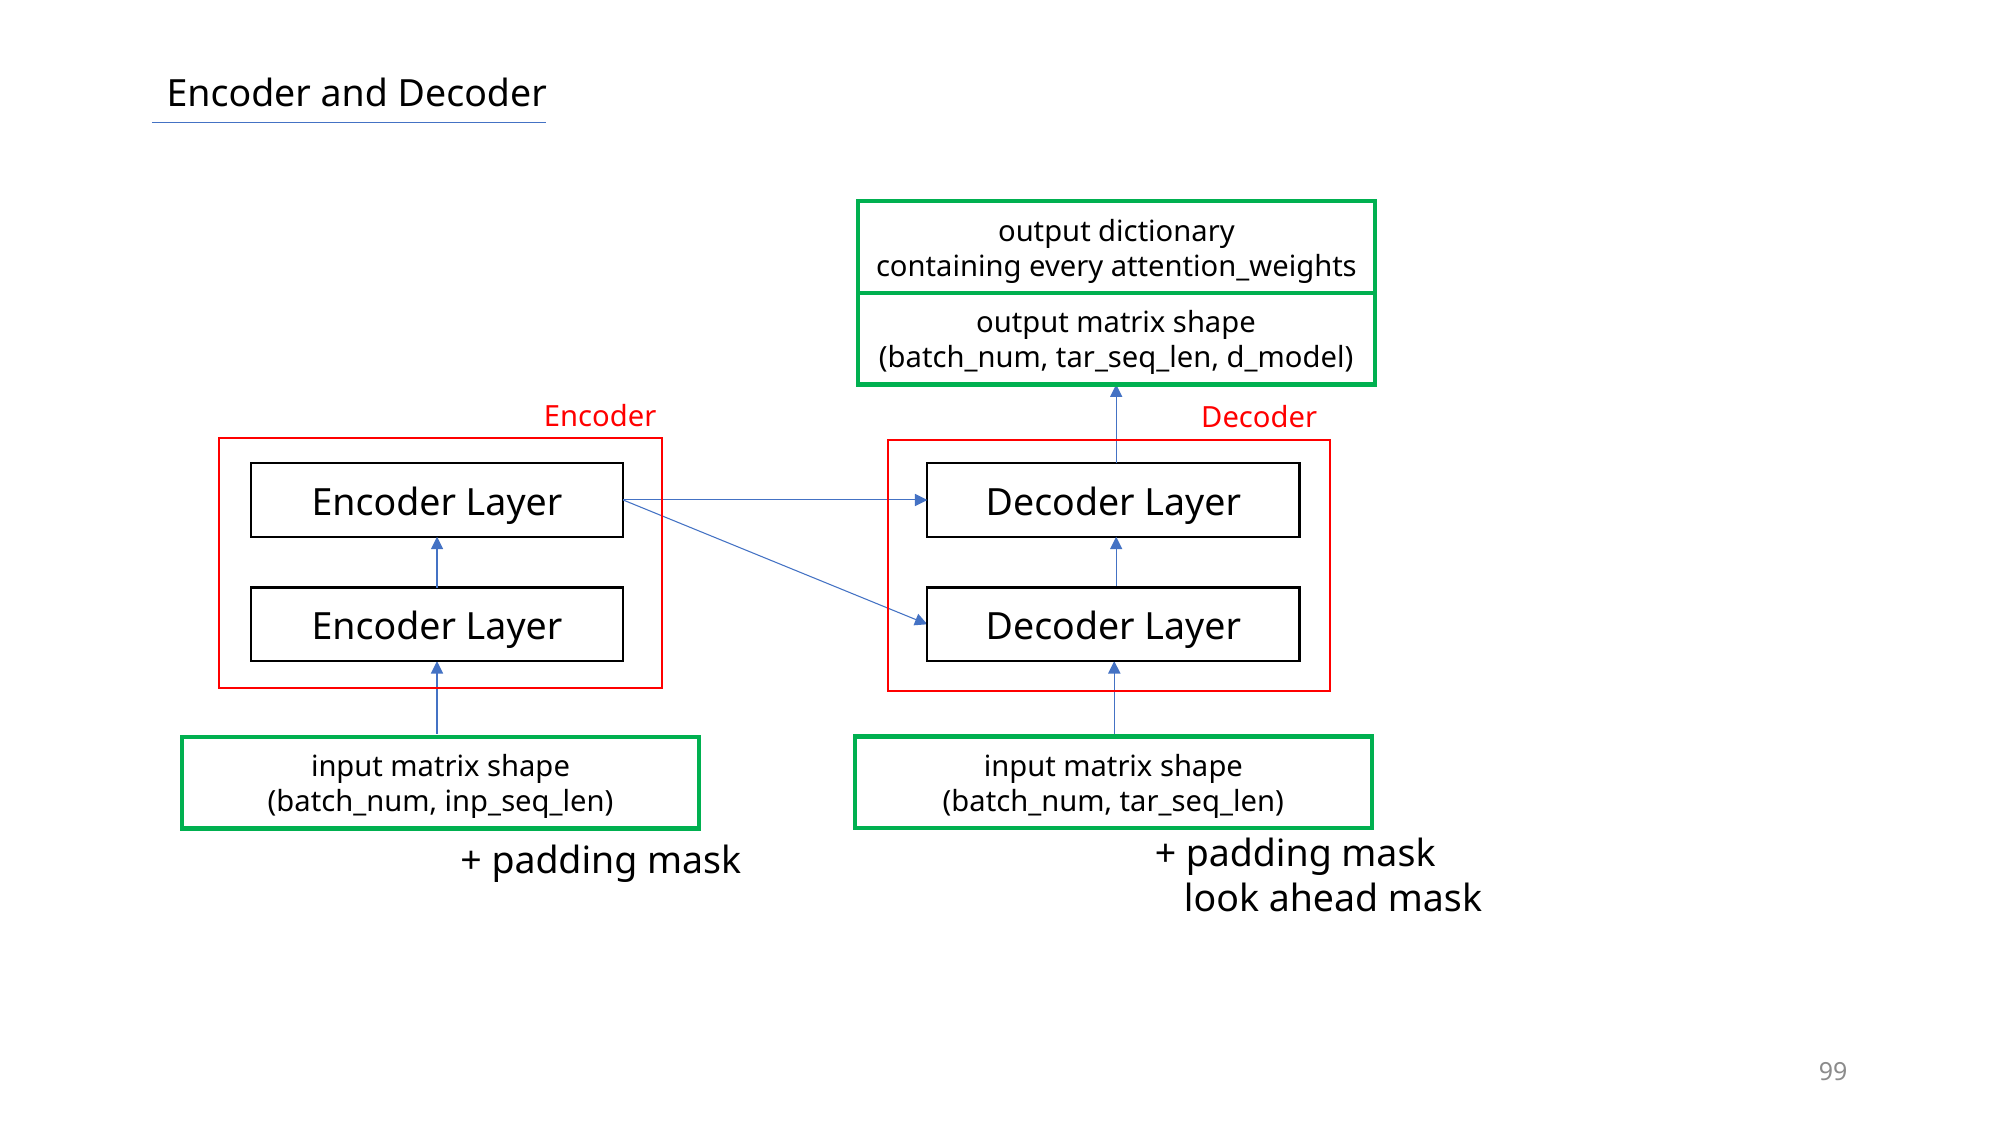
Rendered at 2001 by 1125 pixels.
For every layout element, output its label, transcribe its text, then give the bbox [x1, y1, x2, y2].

text_box [218, 437, 663, 689]
text_box Decoder [1186, 390, 1503, 441]
text_box input matrix shape (batch_num, tar_seq_len) [854, 735, 1373, 829]
text_box Encoder and Decoder [151, 61, 836, 122]
text_box output matrix shape (batch_num, tar_seq_len, d_model) [857, 294, 1376, 386]
slide_number 99 [1412, 1042, 1863, 1103]
text_box input matrix shape (batch_num, inp_seq_len) [181, 736, 700, 830]
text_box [623, 501, 928, 625]
text_box + padding mask look ahead mask [1140, 821, 1550, 926]
text_box + padding mask [445, 828, 855, 889]
text_box Encoder [529, 389, 846, 440]
text_box output dictionary containing every attention_weights [857, 200, 1376, 294]
text_box [887, 439, 1331, 692]
